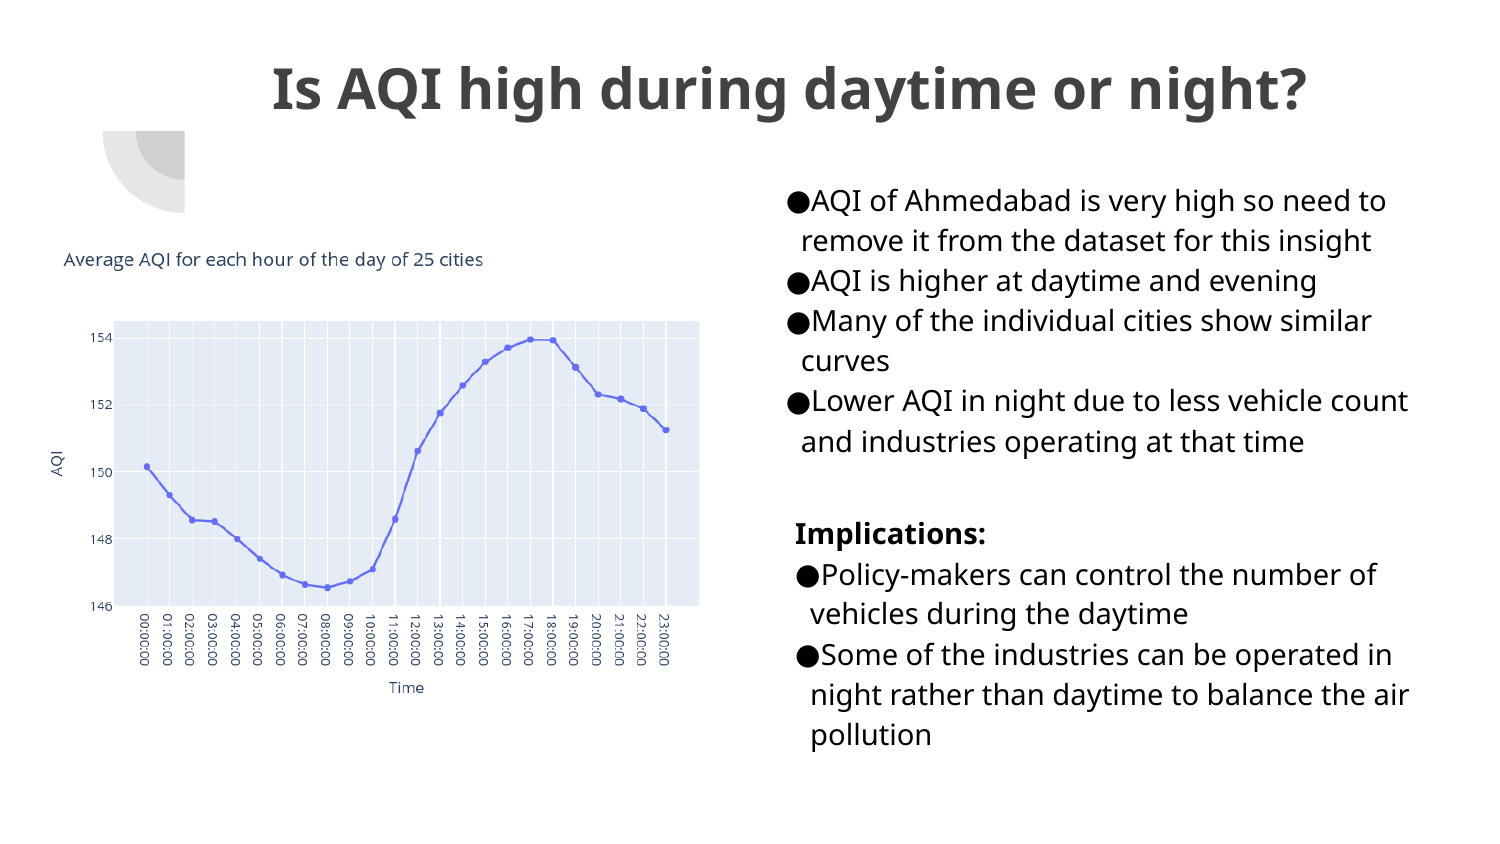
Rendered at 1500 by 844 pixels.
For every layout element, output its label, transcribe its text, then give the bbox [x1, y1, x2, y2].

picture [25, 240, 772, 701]
text_box Implications: Policy-makers can control the number of vehicles during the daytime Some of the industries can be operated in night rather than daytime to balance the air pollution [780, 495, 1426, 767]
title Is AQI high during daytime or night? [213, 37, 1368, 202]
text_box AQI of Ahmedabad is very high so need to remove it from the dataset for this insight AQI is higher at daytime and evening Many of the individual cities show similar curves Lower AQI in night due to less vehicle count and industries operating at that time [770, 161, 1433, 473]
